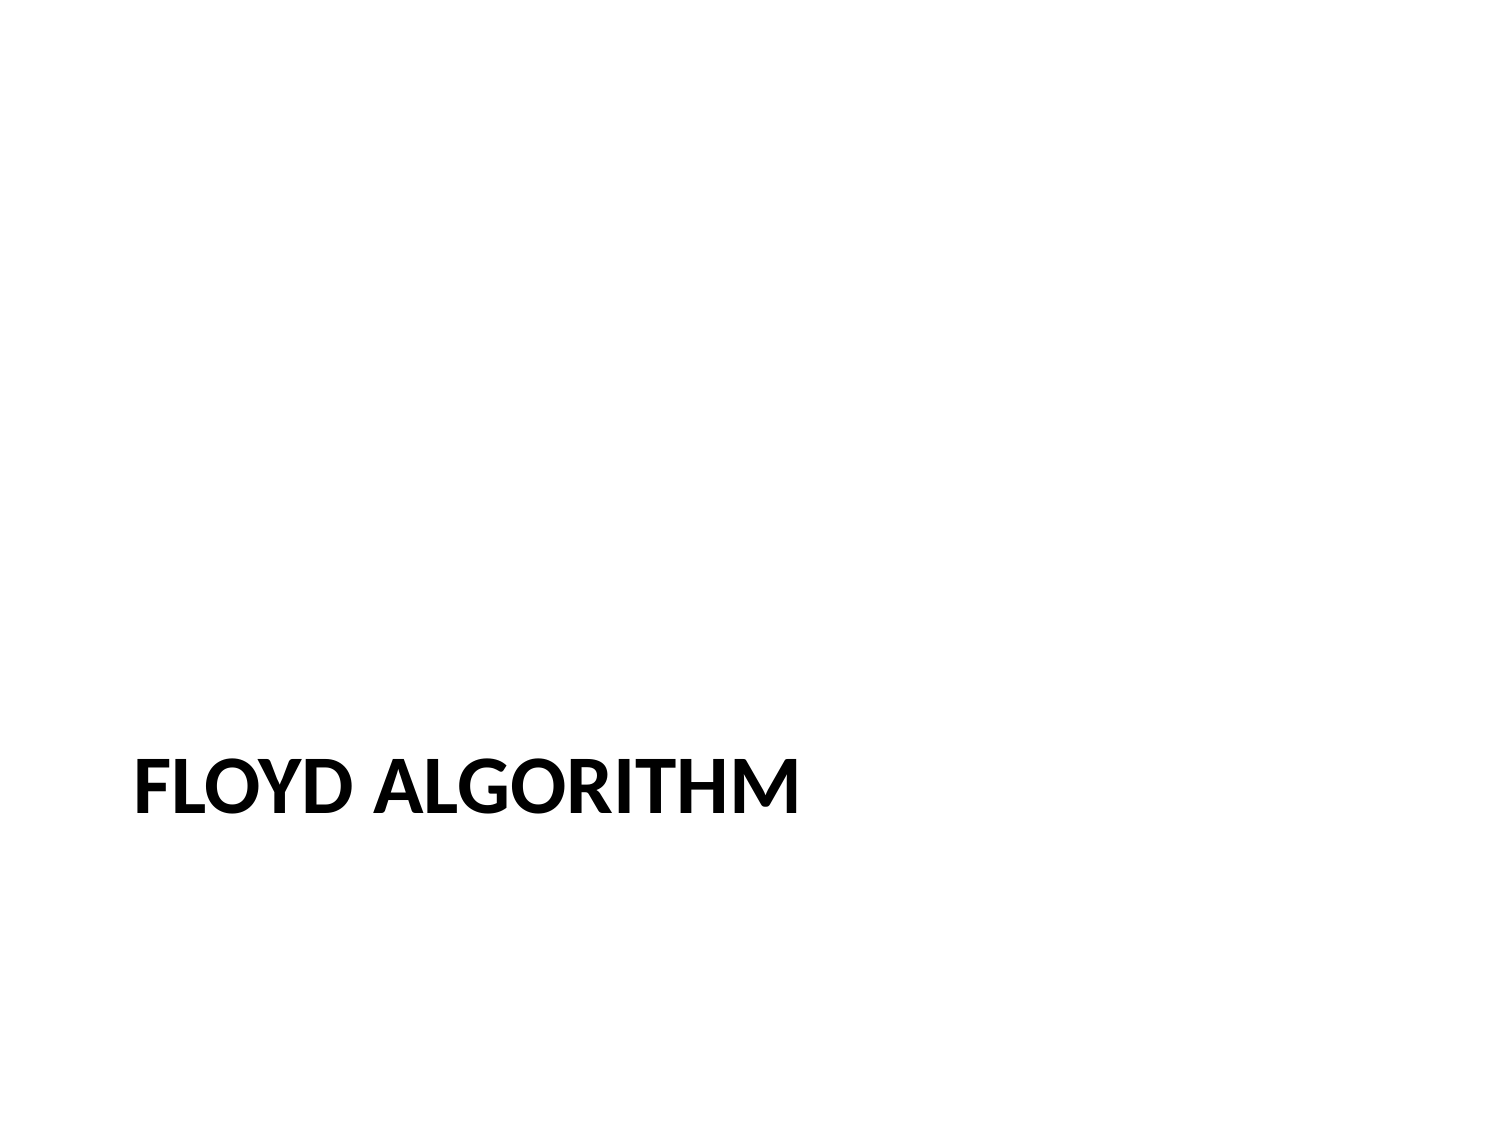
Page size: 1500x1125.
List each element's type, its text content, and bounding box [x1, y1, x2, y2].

title Floyd Algorithm [118, 722, 1394, 947]
